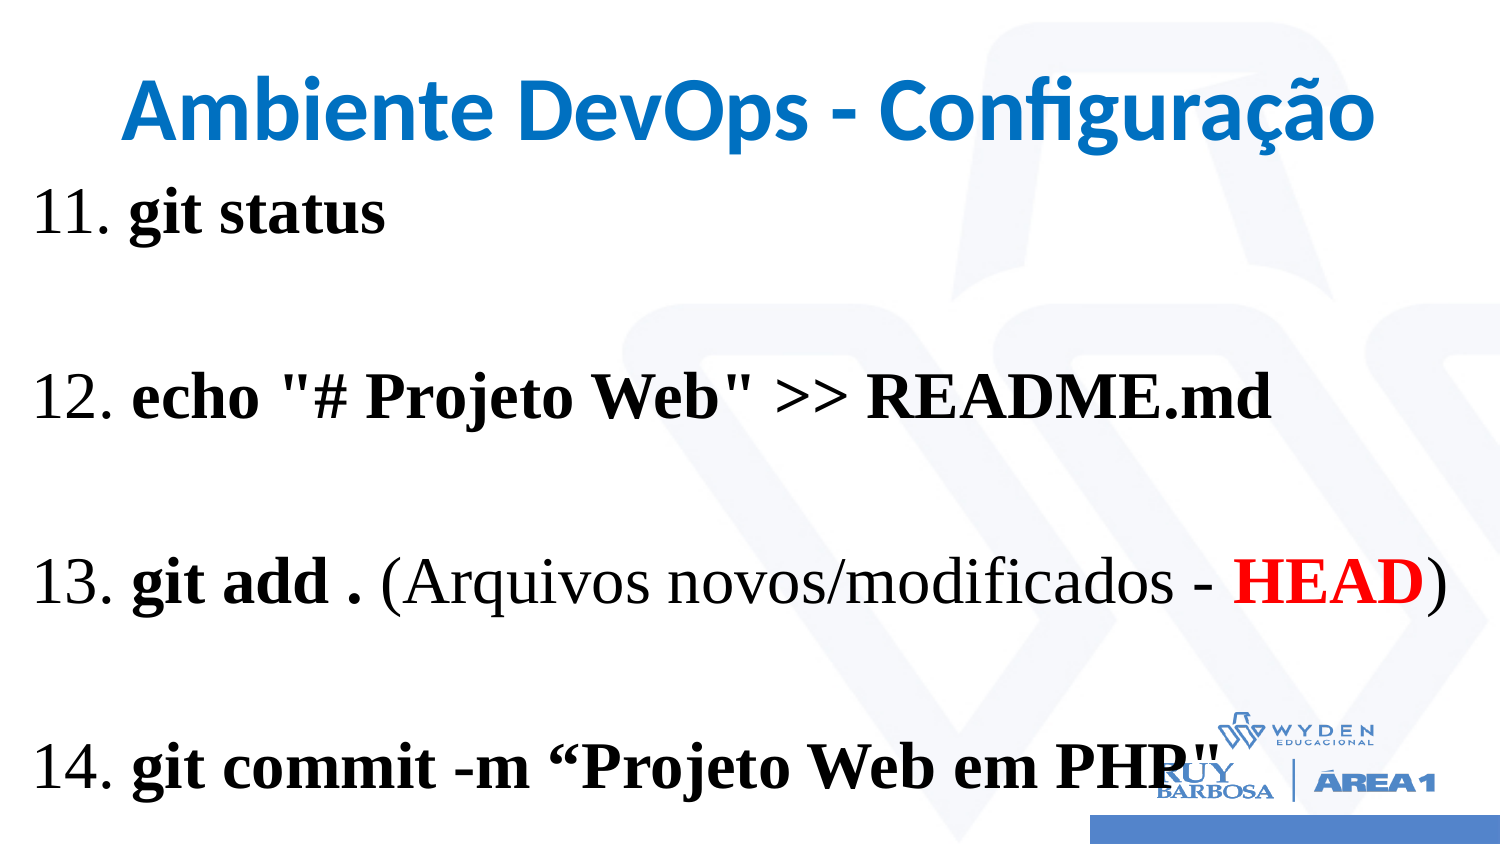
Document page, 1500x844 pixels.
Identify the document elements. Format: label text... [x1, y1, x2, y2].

title Ambiente DevOps - Configuração [74, 33, 1426, 159]
list 11. git status 12. echo "# Projeto Web" >> README.md 13. git add . (Arquivos novos/modificados - HEAD) 14. git commit -m “Projeto Web em PHP" [22, 159, 1479, 811]
picture [0, 0, 1500, 844]
